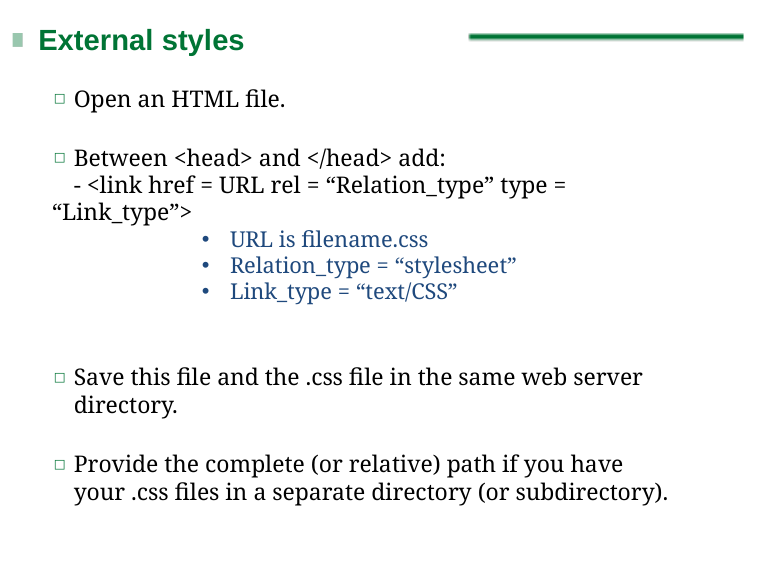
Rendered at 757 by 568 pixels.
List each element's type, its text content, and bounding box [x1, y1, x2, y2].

list Open an HTML file. Between <head> and </head> add: - <link href = URL rel = “Relation_type” type = “Link_type”> URL is filename.css Relation_type = “stylesheet” Link_type = “text/CSS” Save this file and the .css file in the same web server directory. Provide the complete (or relative) path if you have your .css files in a separate directory (or subdirectory). [51, 83, 705, 338]
title External styles [0, 21, 468, 57]
picture [12, 33, 745, 47]
